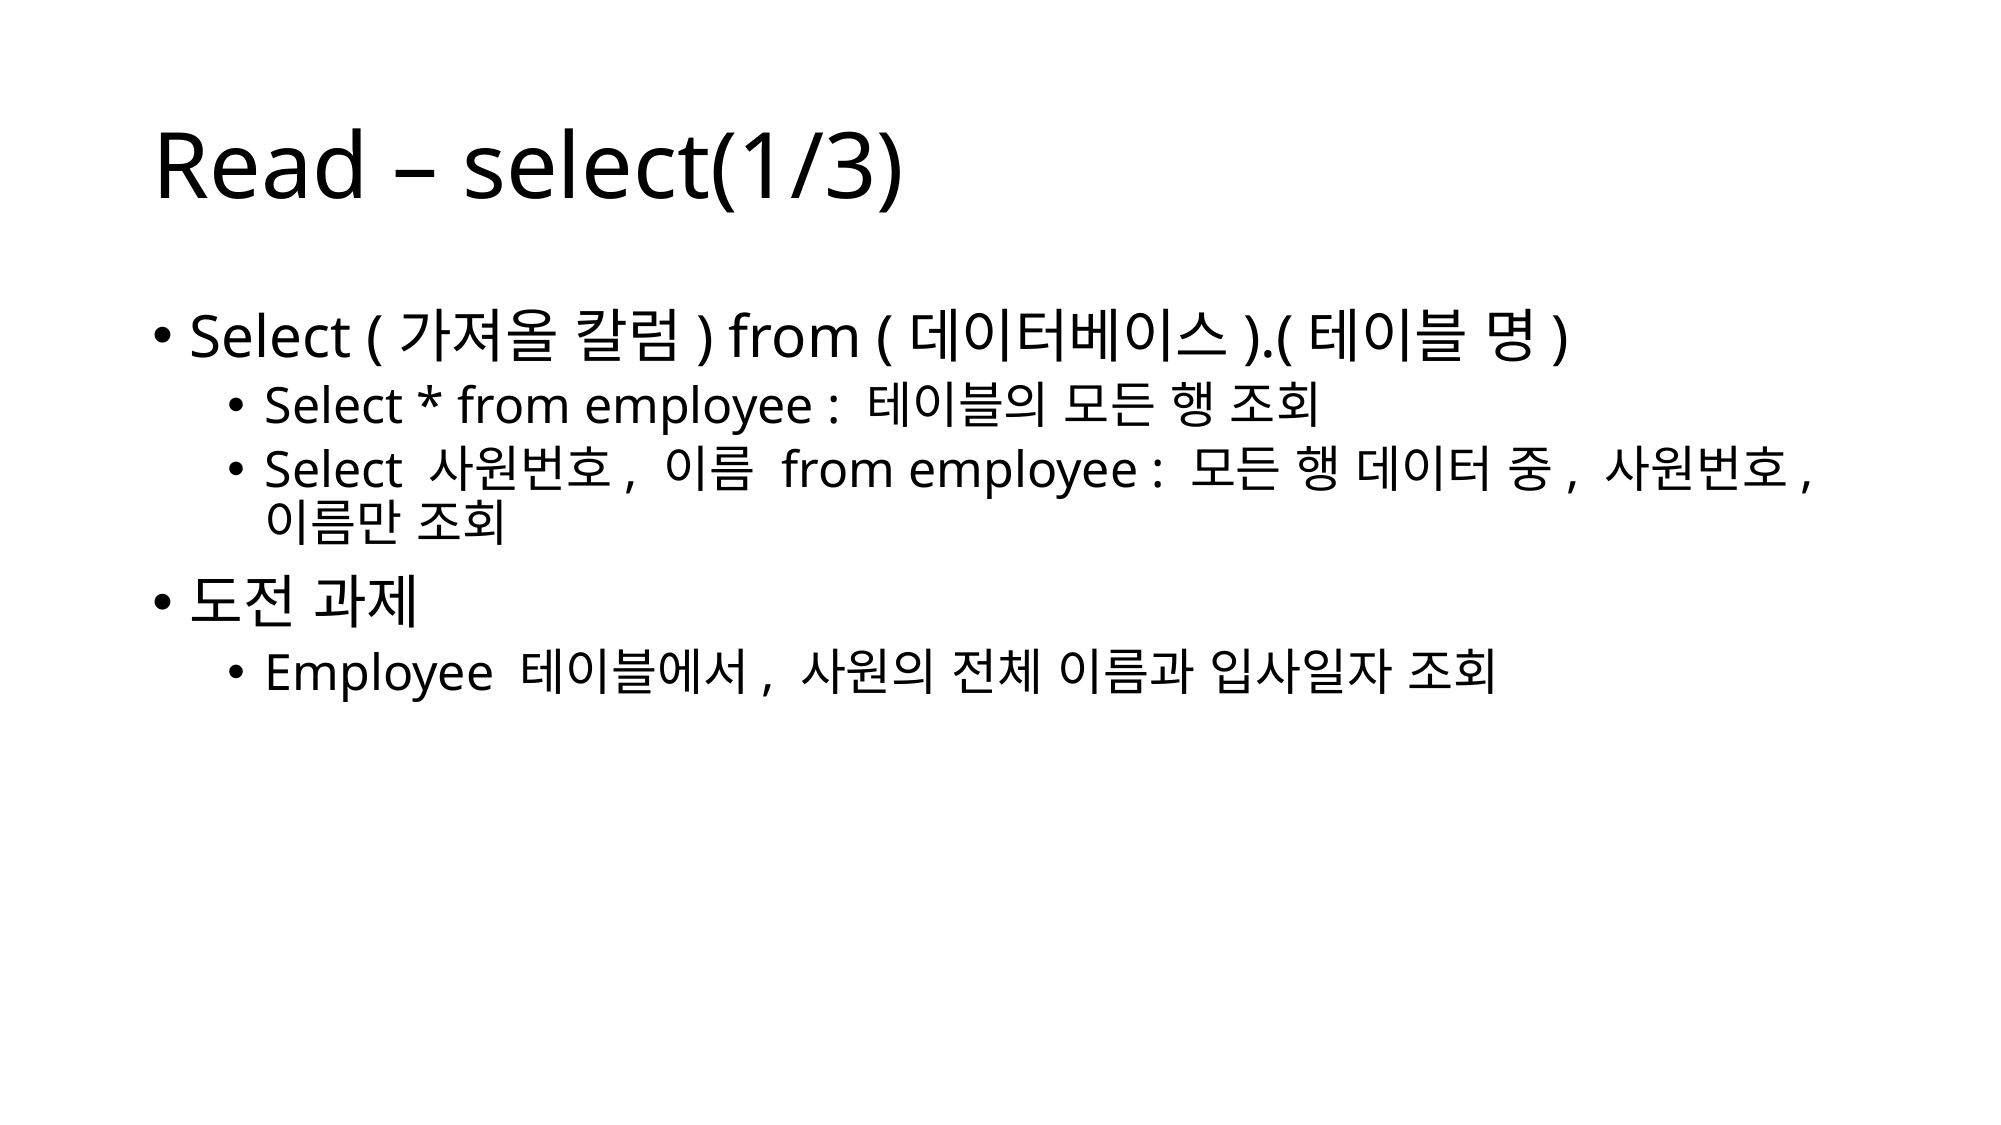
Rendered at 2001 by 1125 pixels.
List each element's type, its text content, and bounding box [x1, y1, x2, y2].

title Read – select(1/3) [137, 59, 1863, 278]
list Select (가져올 칼럼) from (데이터베이스).(테이블 명) Select * from employee : 테이블의 모든 행 조회 Select 사원번호, 이름 from employee : 모든 행 데이터 중, 사원번호, 이름만 조회 도전 과제 Employee 테이블에서, 사원의 전체 이름과 입사일자 조회 [137, 299, 1863, 1014]
